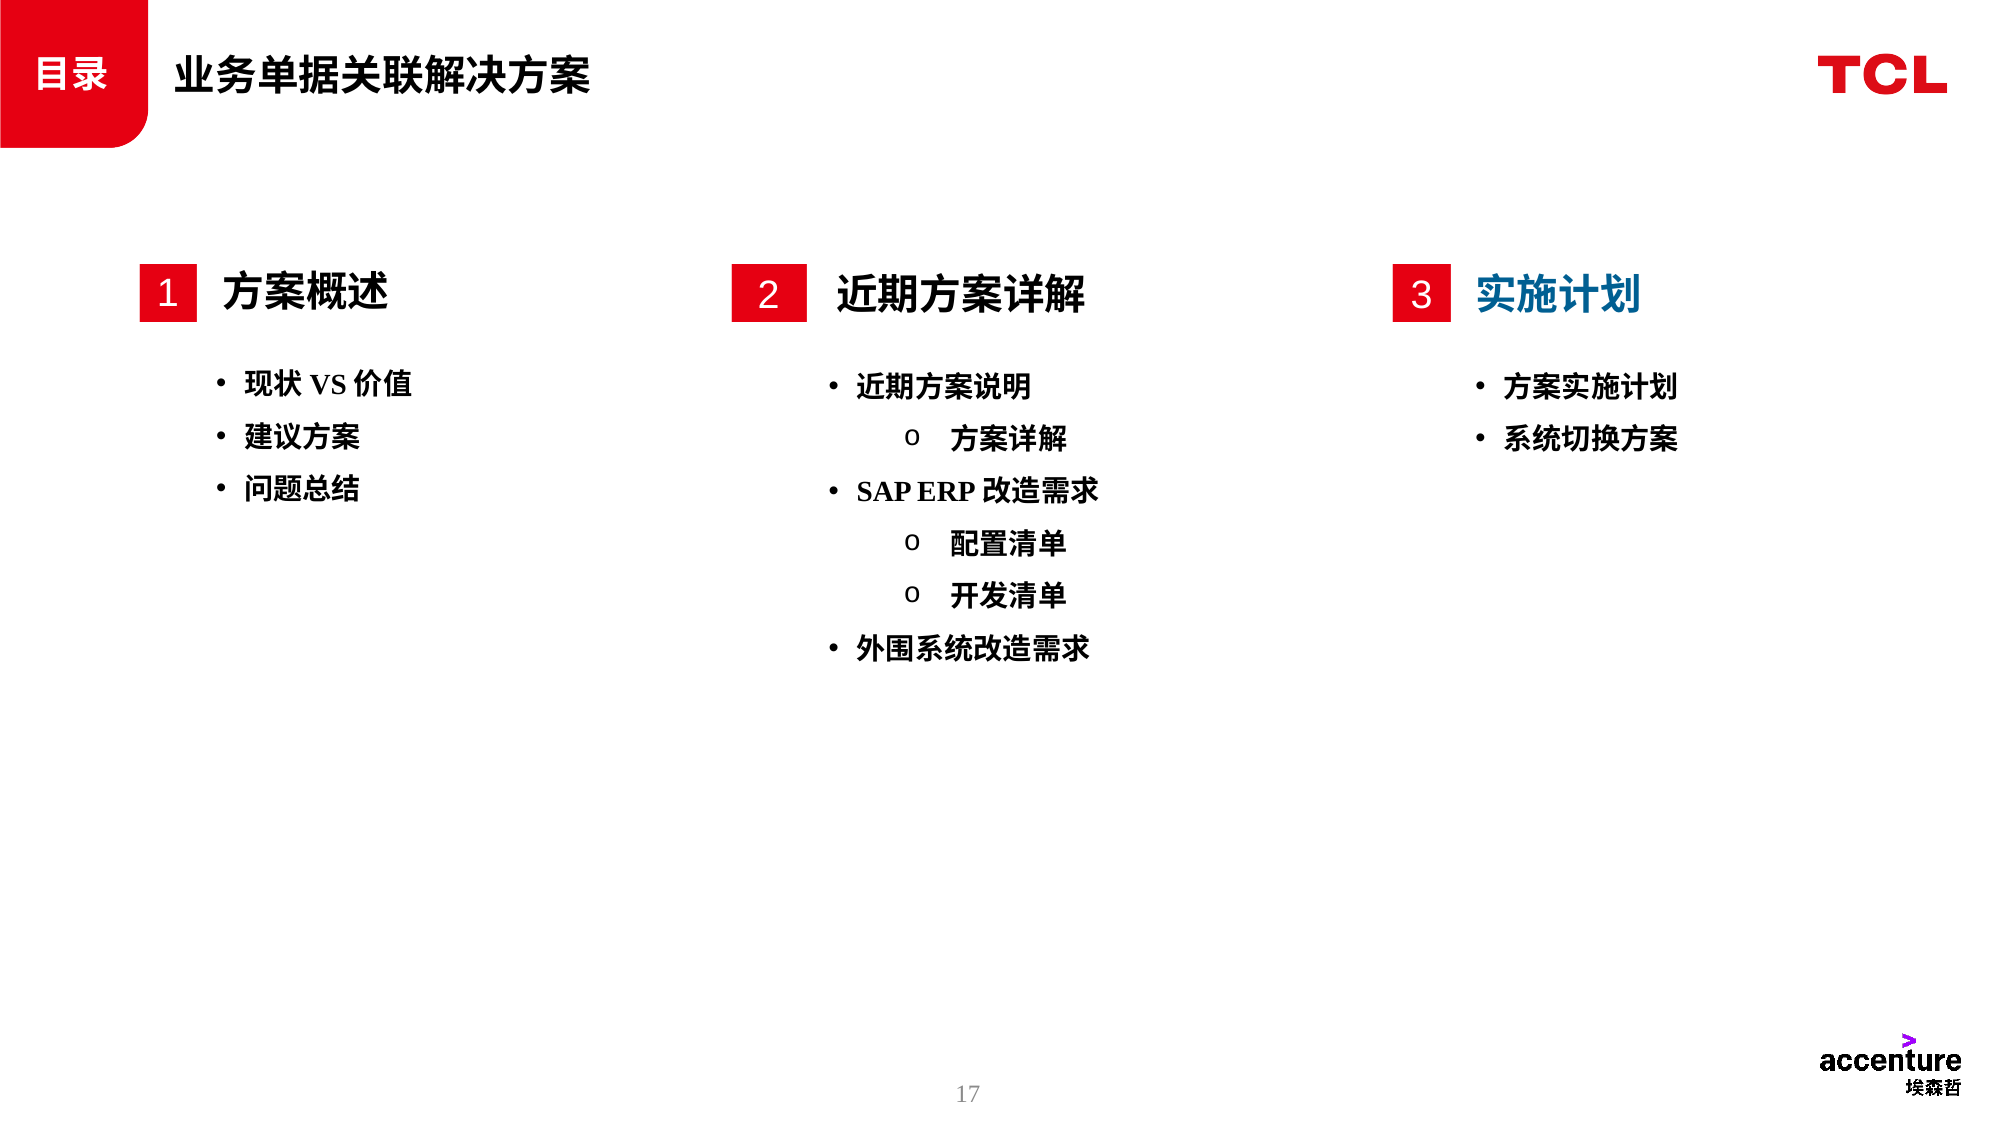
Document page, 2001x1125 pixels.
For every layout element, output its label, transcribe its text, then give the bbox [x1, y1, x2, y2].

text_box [1392, 264, 1780, 458]
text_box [139, 262, 422, 509]
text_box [730, 264, 1448, 670]
title 业务单据关联解决方案 [158, 16, 1787, 132]
picture [1820, 1033, 1961, 1096]
picture [1812, 51, 1953, 97]
text_box 目录 [15, 9, 128, 127]
slide_number 17 [767, 1062, 1169, 1123]
picture [0, 0, 168, 148]
